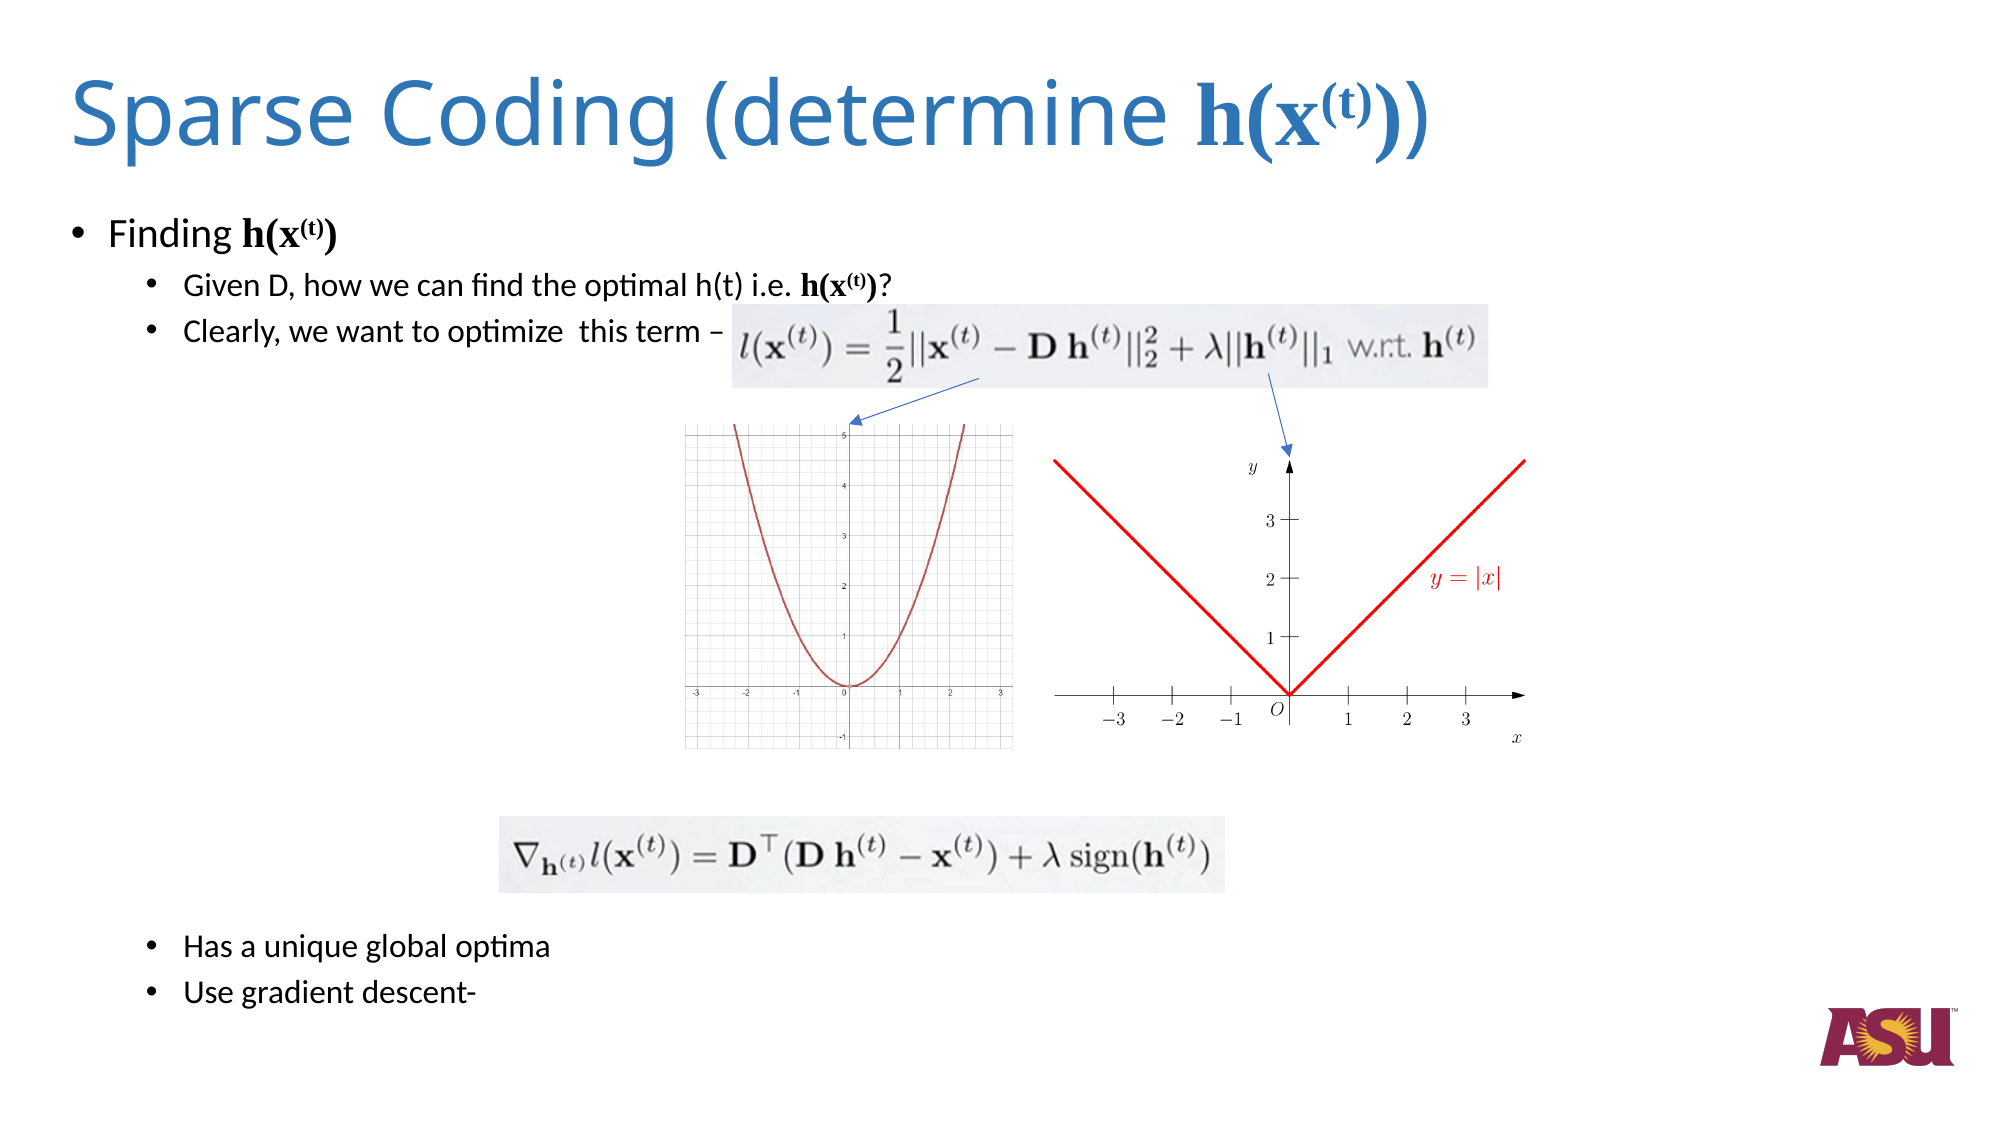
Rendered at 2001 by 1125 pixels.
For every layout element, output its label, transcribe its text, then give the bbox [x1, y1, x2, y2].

title Sparse Coding (determine h(x(t))) [55, 59, 1945, 173]
picture [685, 424, 1013, 750]
picture [499, 816, 1225, 893]
picture [1820, 1008, 1958, 1066]
picture [731, 304, 1489, 388]
picture [1053, 459, 1526, 745]
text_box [849, 378, 979, 424]
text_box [1268, 373, 1290, 458]
list Finding h(x(t)) Given D, how we can find the optimal h(t) i.e. h(x(t))? Clearly, we want to optimize this term – Has a unique global optima Use gradient descent- [55, 204, 1945, 1043]
